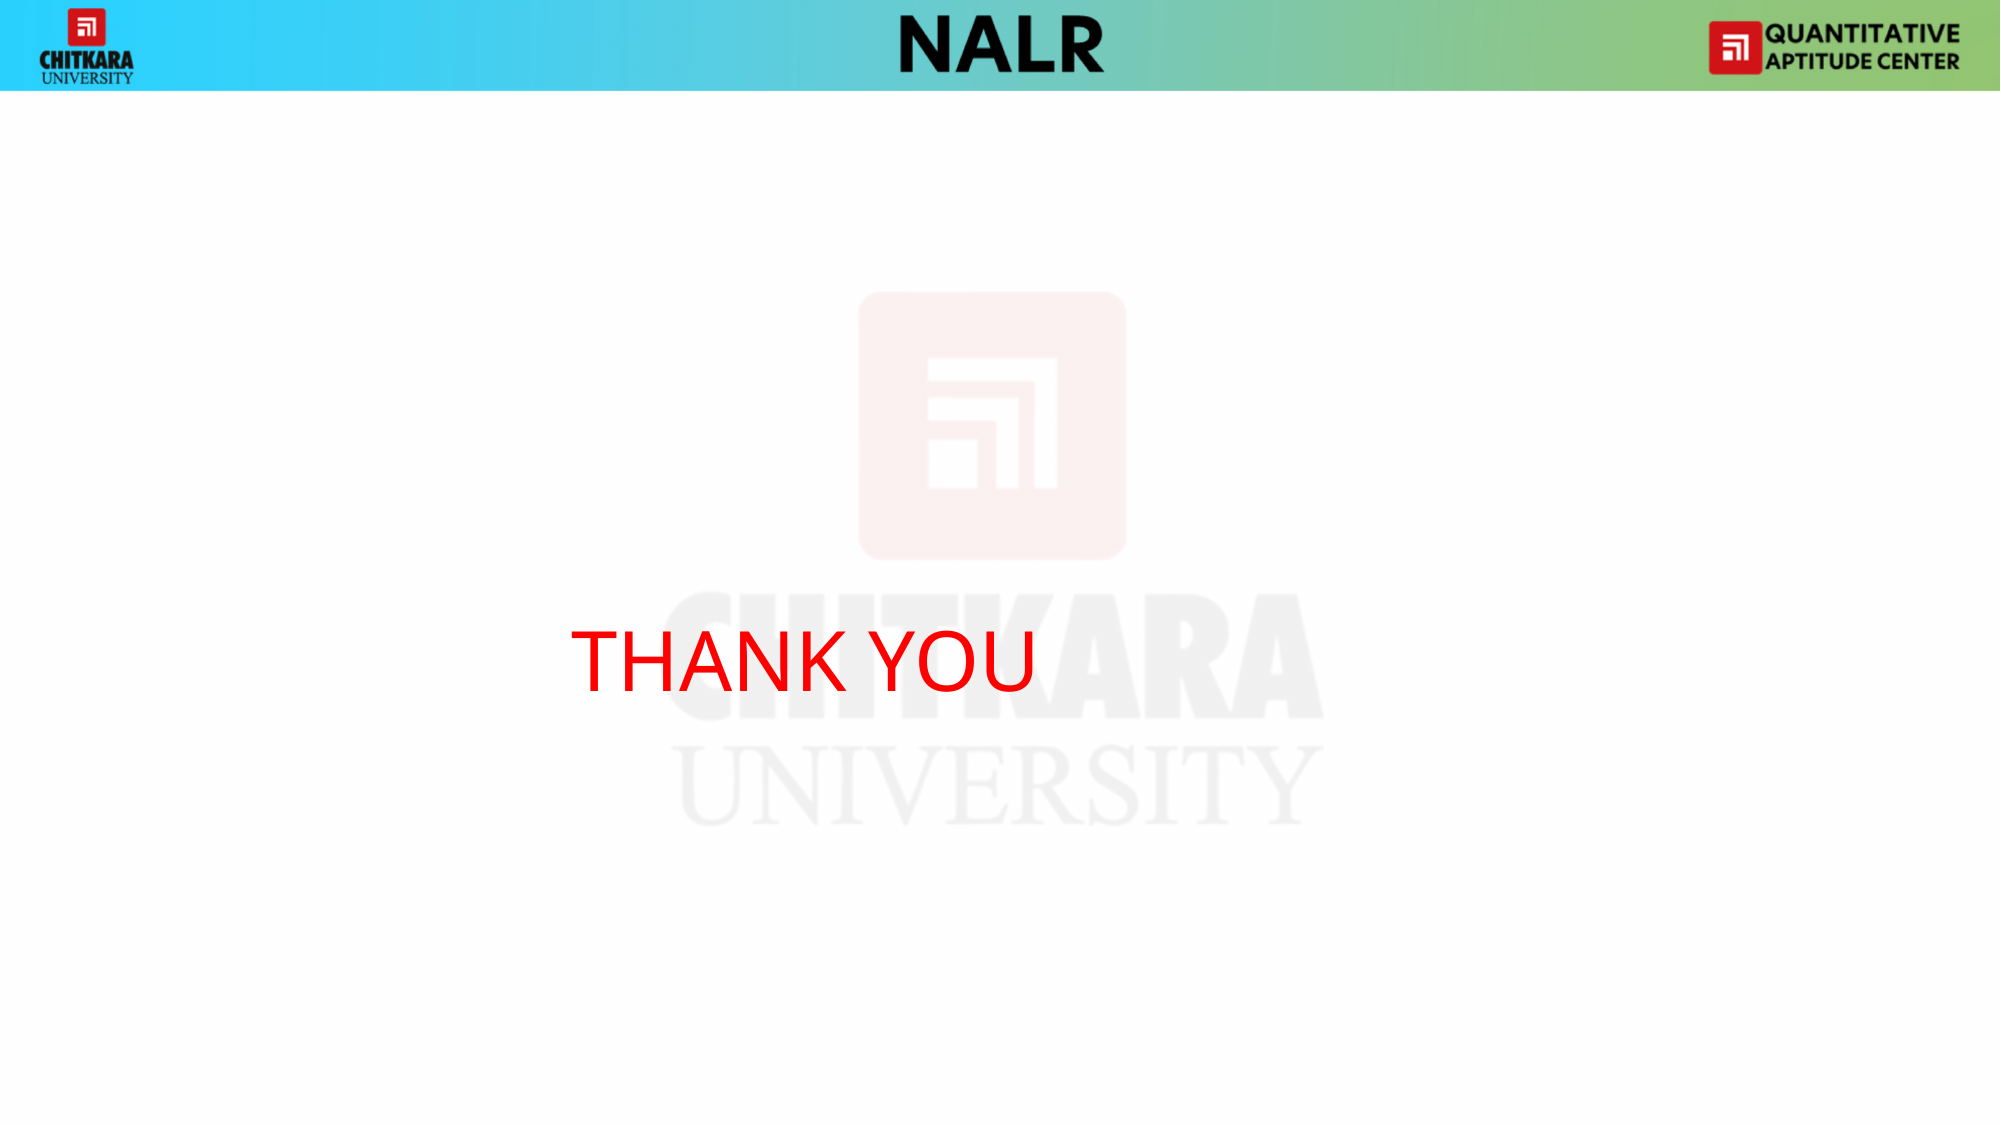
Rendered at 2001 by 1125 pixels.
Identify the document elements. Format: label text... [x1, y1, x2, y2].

picture [0, 0, 2000, 1125]
text_box THANK YOU [29, 149, 1941, 716]
